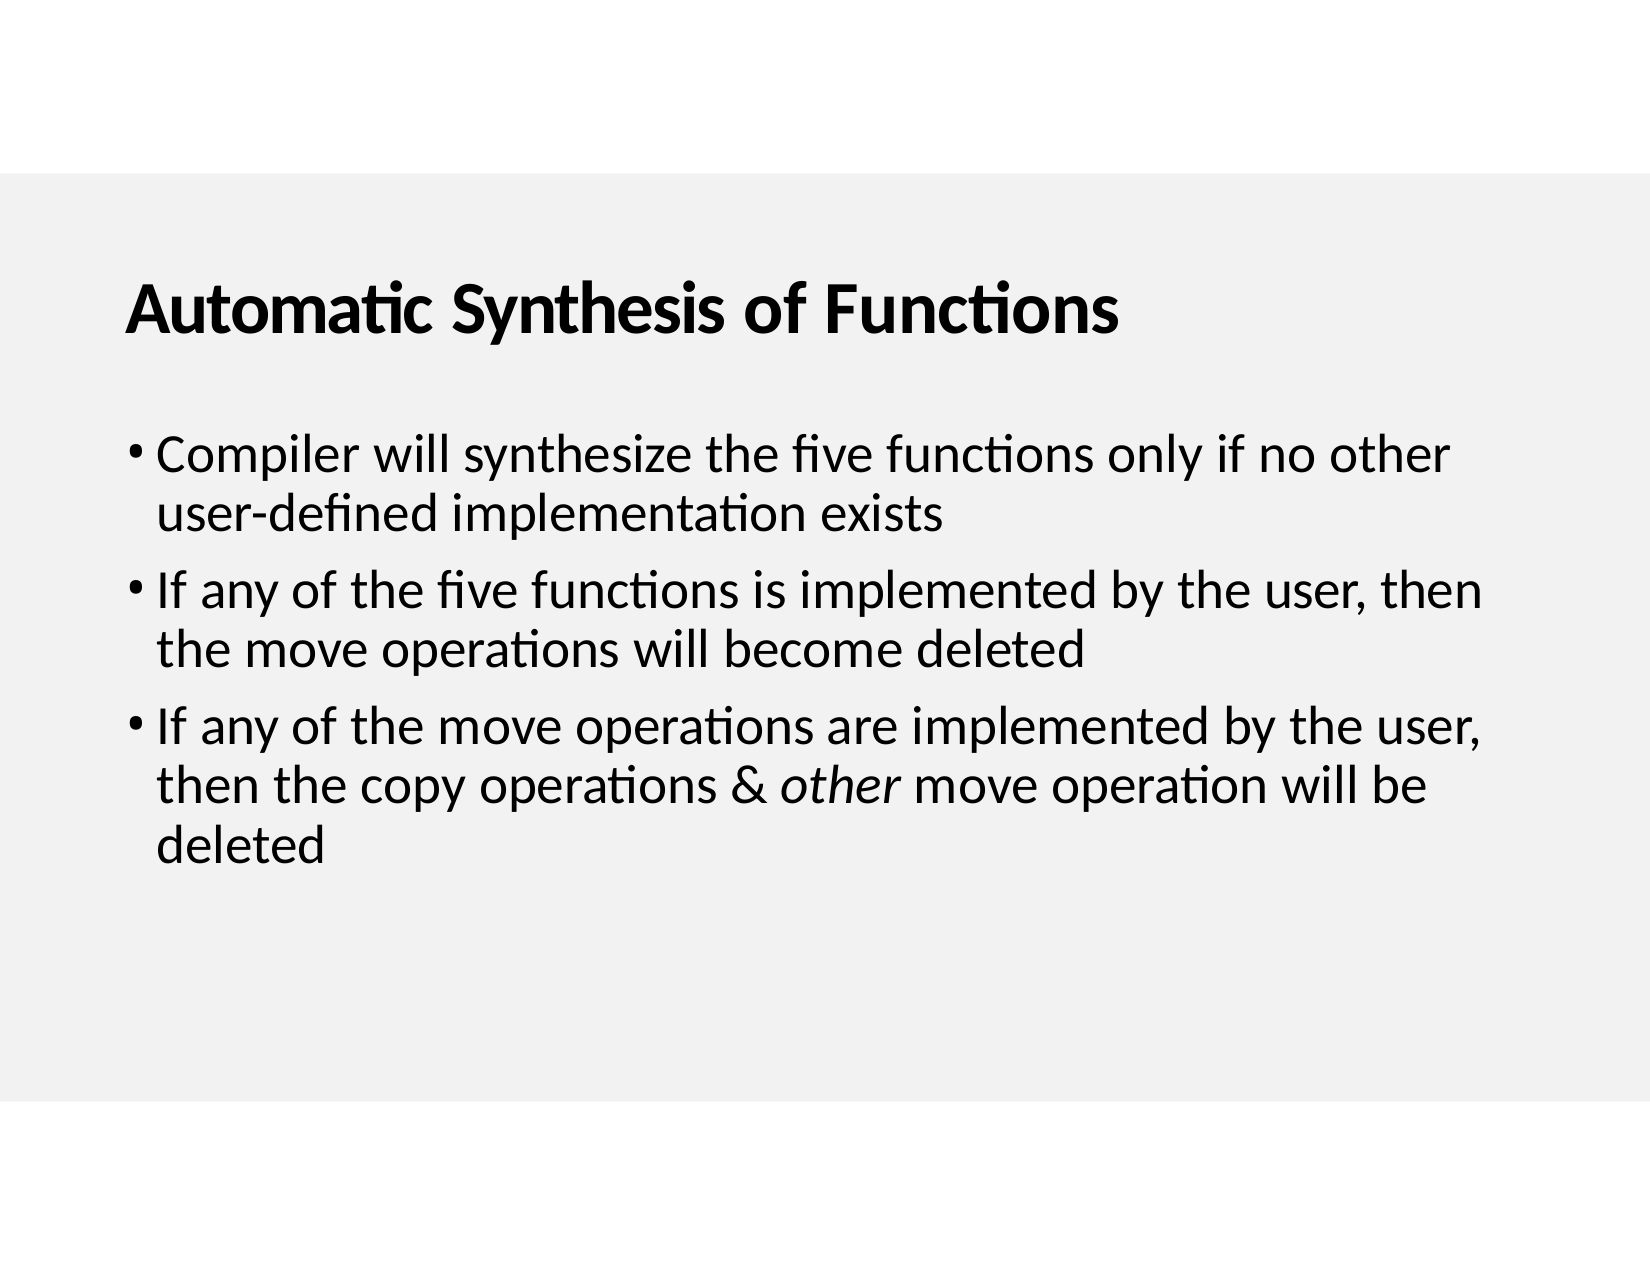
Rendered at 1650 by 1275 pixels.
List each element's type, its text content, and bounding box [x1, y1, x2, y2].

text_box Compiler will synthesize the five functions only if no other user-defined implementation exists If any of the five functions is implemented by the user, then the move operations will become deleted If any of the move operations are implemented by the user, then the copy operations & other move operation will be deleted [123, 414, 1488, 875]
title Automatic Synthesis of Functions [123, 255, 1208, 414]
